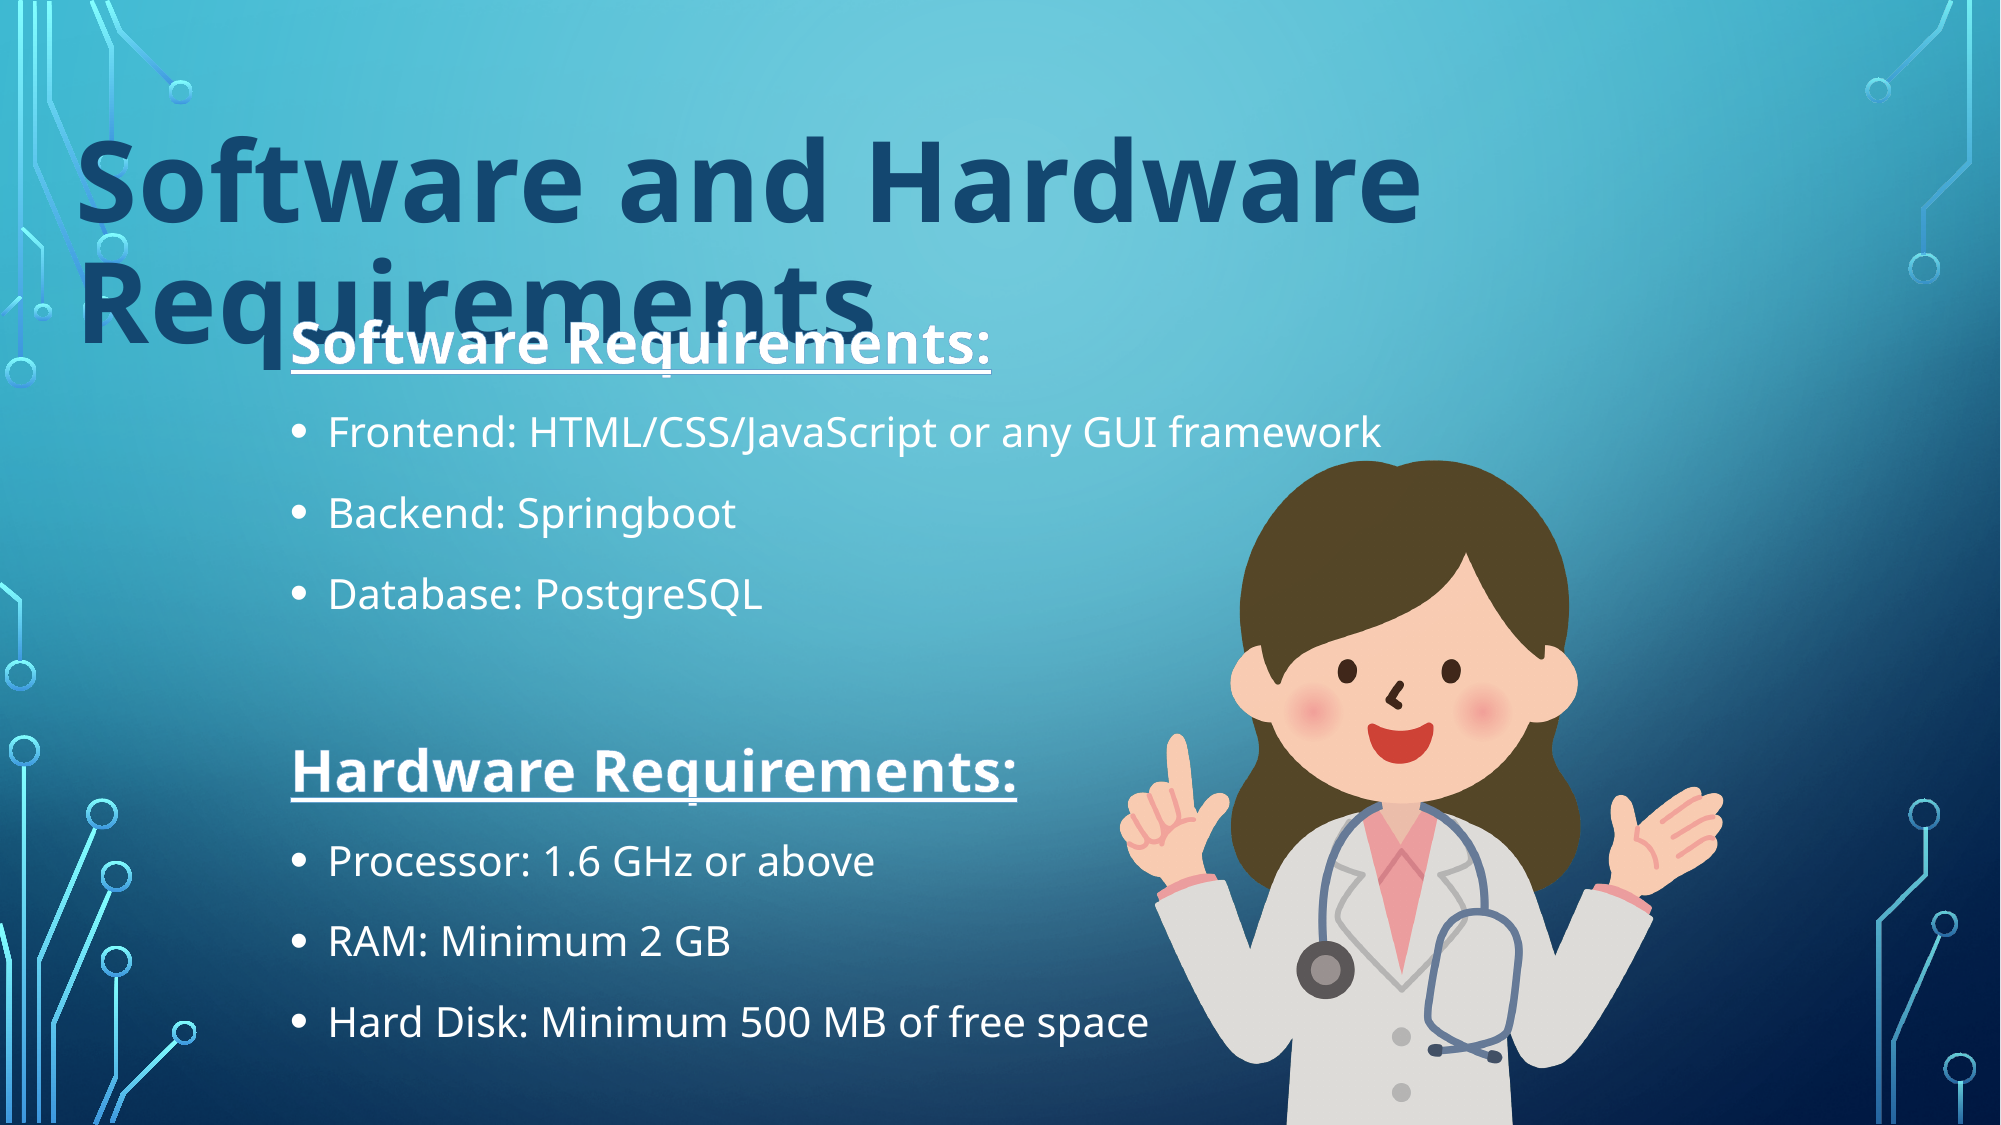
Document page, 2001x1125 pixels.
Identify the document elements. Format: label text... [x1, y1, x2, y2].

picture [1106, 449, 1734, 1125]
text_box Software Requirements: Frontend: HTML/CSS/JavaScript or any GUI framework Backend: Springboot Database: PostgreSQL Hardware Requirements: Processor: 1.6 GHz or above RAM: Minimum 2 GB Hard Disk: Minimum 500 MB of free space [275, 283, 1408, 1041]
text_box Software and Hardware Requirements [61, 117, 1956, 284]
